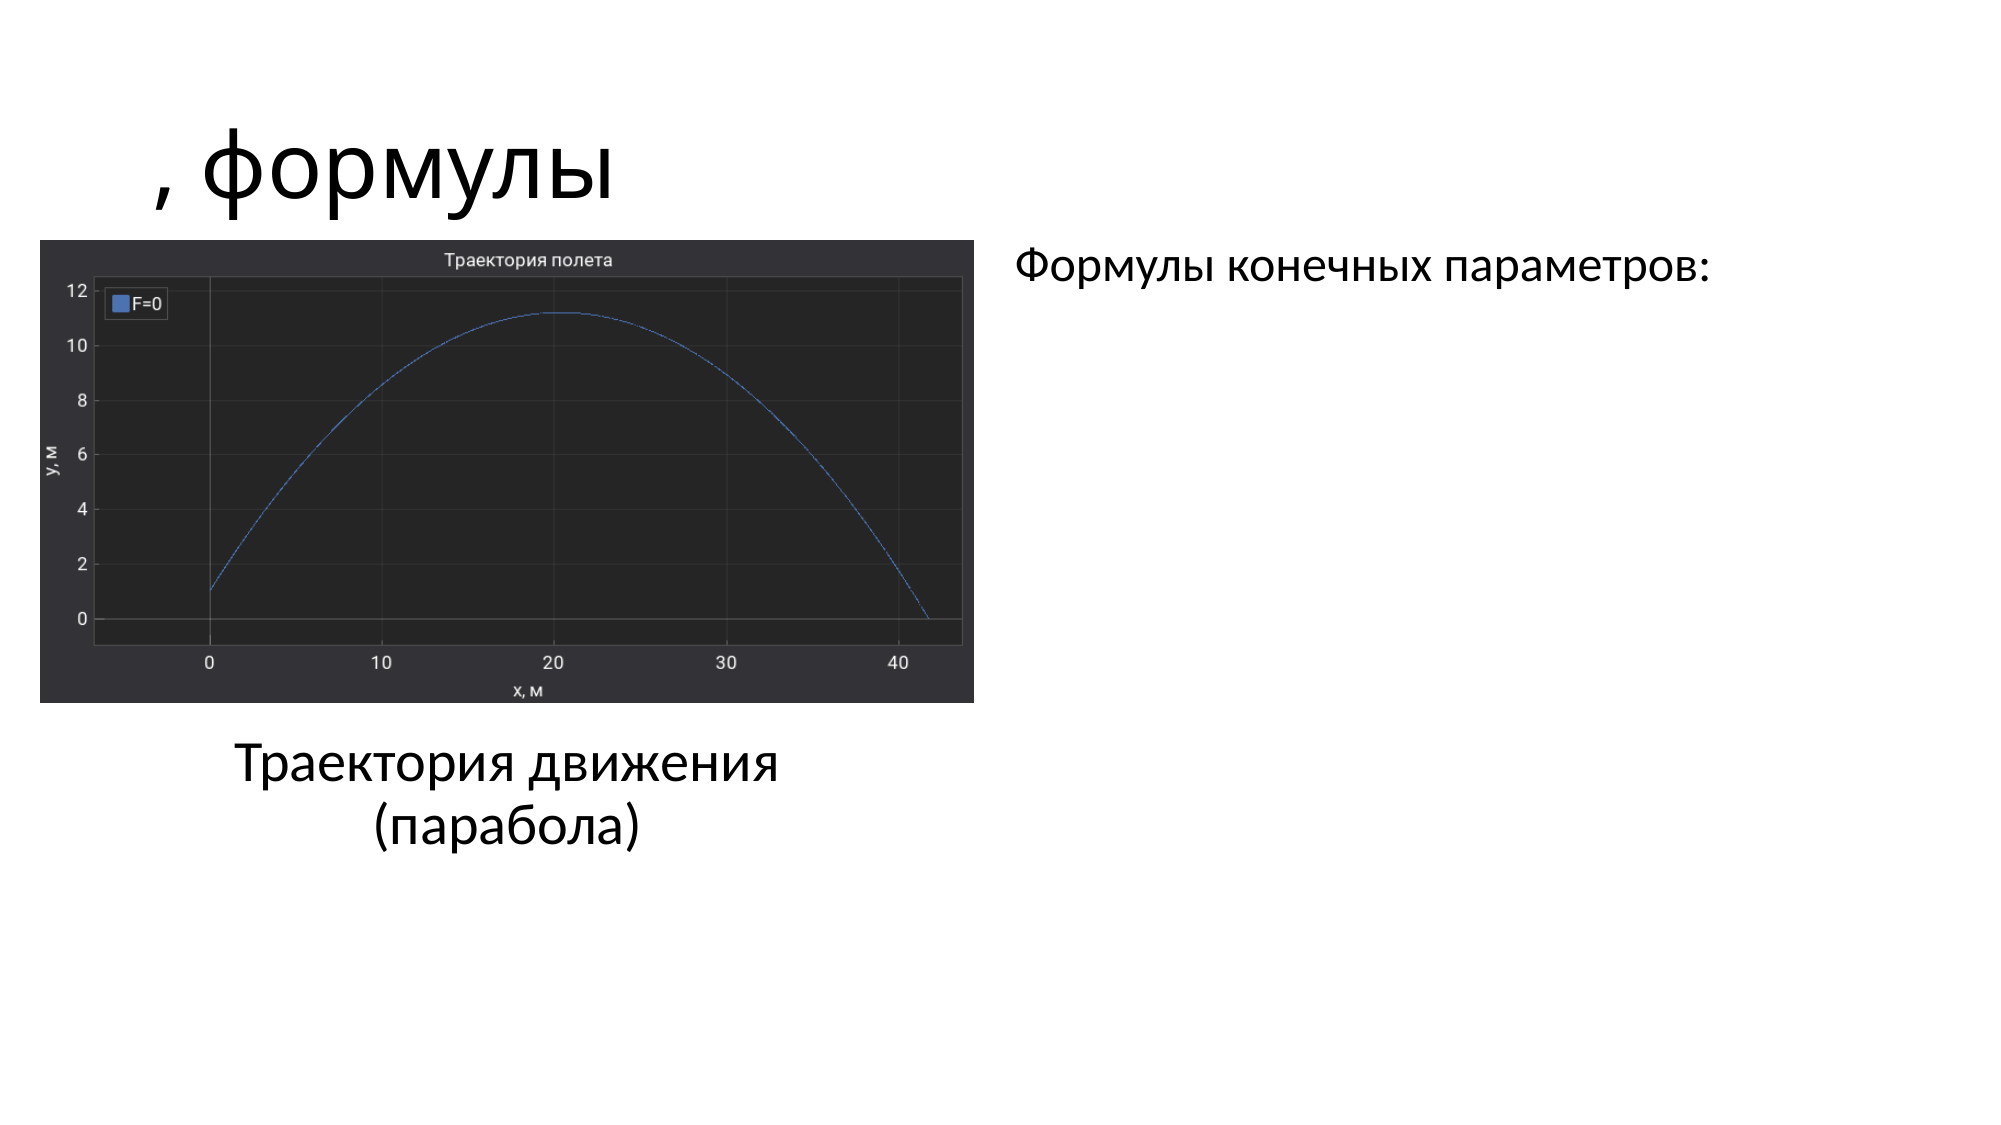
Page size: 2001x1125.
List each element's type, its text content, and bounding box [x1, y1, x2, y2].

picture [40, 240, 974, 703]
list Траектория движения (парабола) [82, 723, 933, 947]
